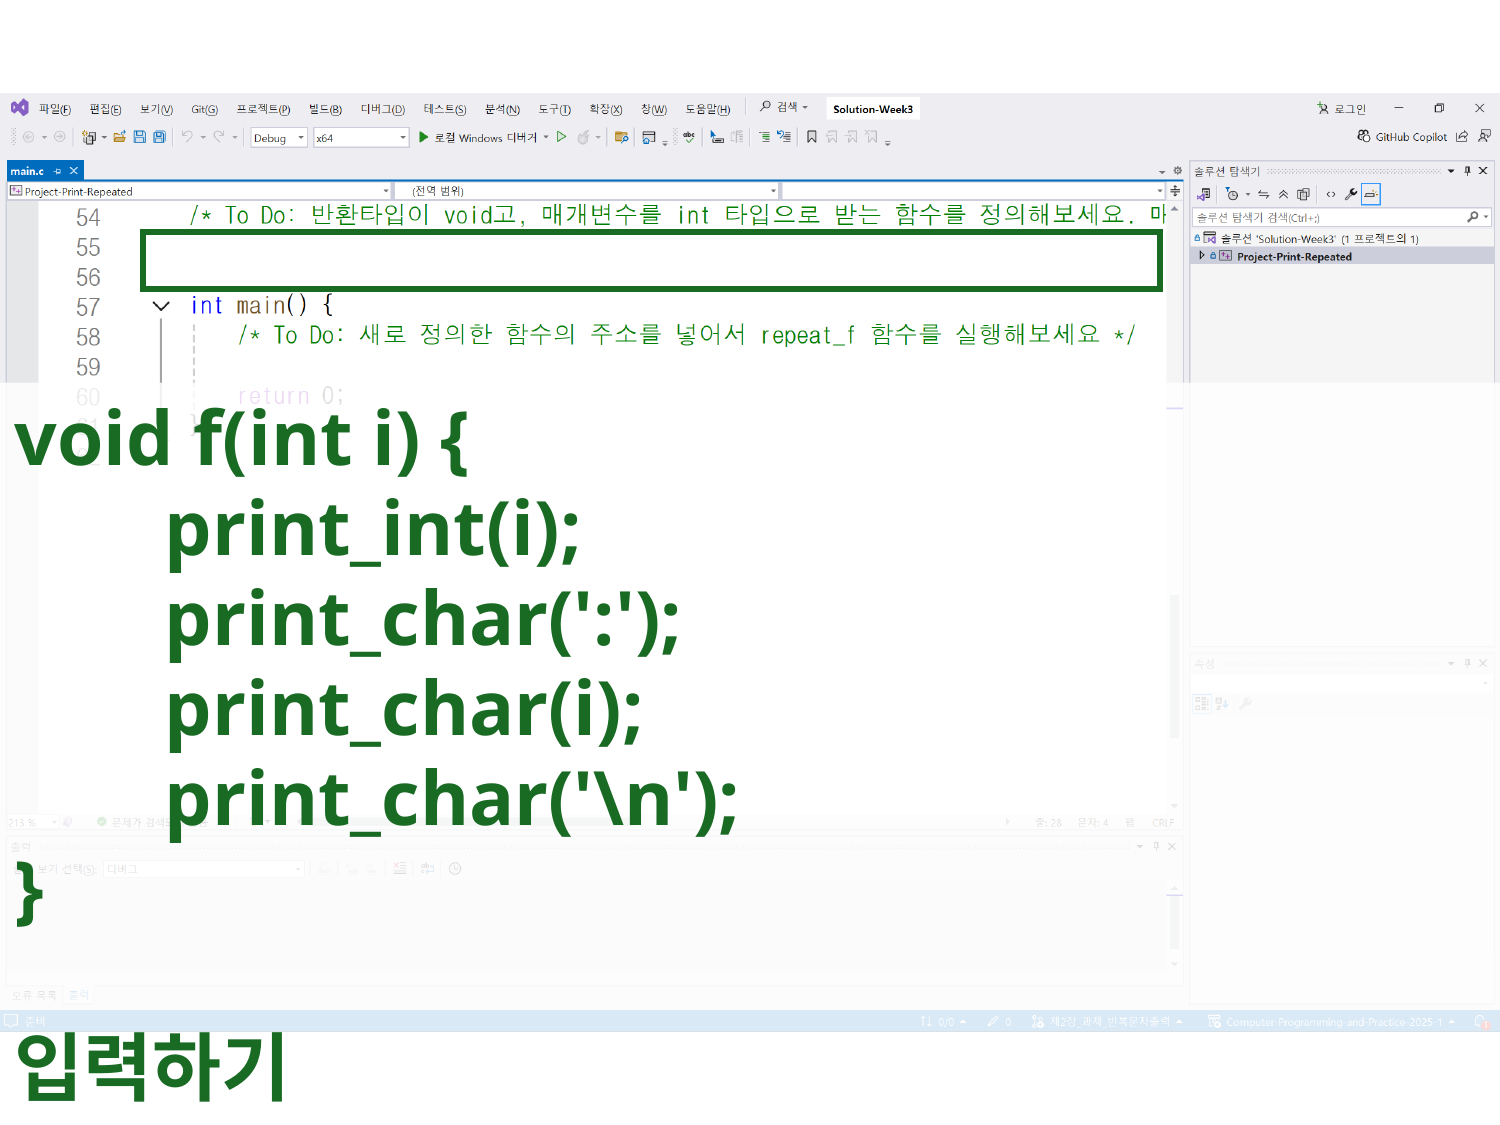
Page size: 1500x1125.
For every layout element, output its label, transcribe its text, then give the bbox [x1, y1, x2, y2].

text_box void f(int i) { print_int(i); print_char(':'); print_char(i); print_char('\n'); } 입력하기 [0, 1032, 1500, 1118]
picture [0, 93, 1500, 1032]
